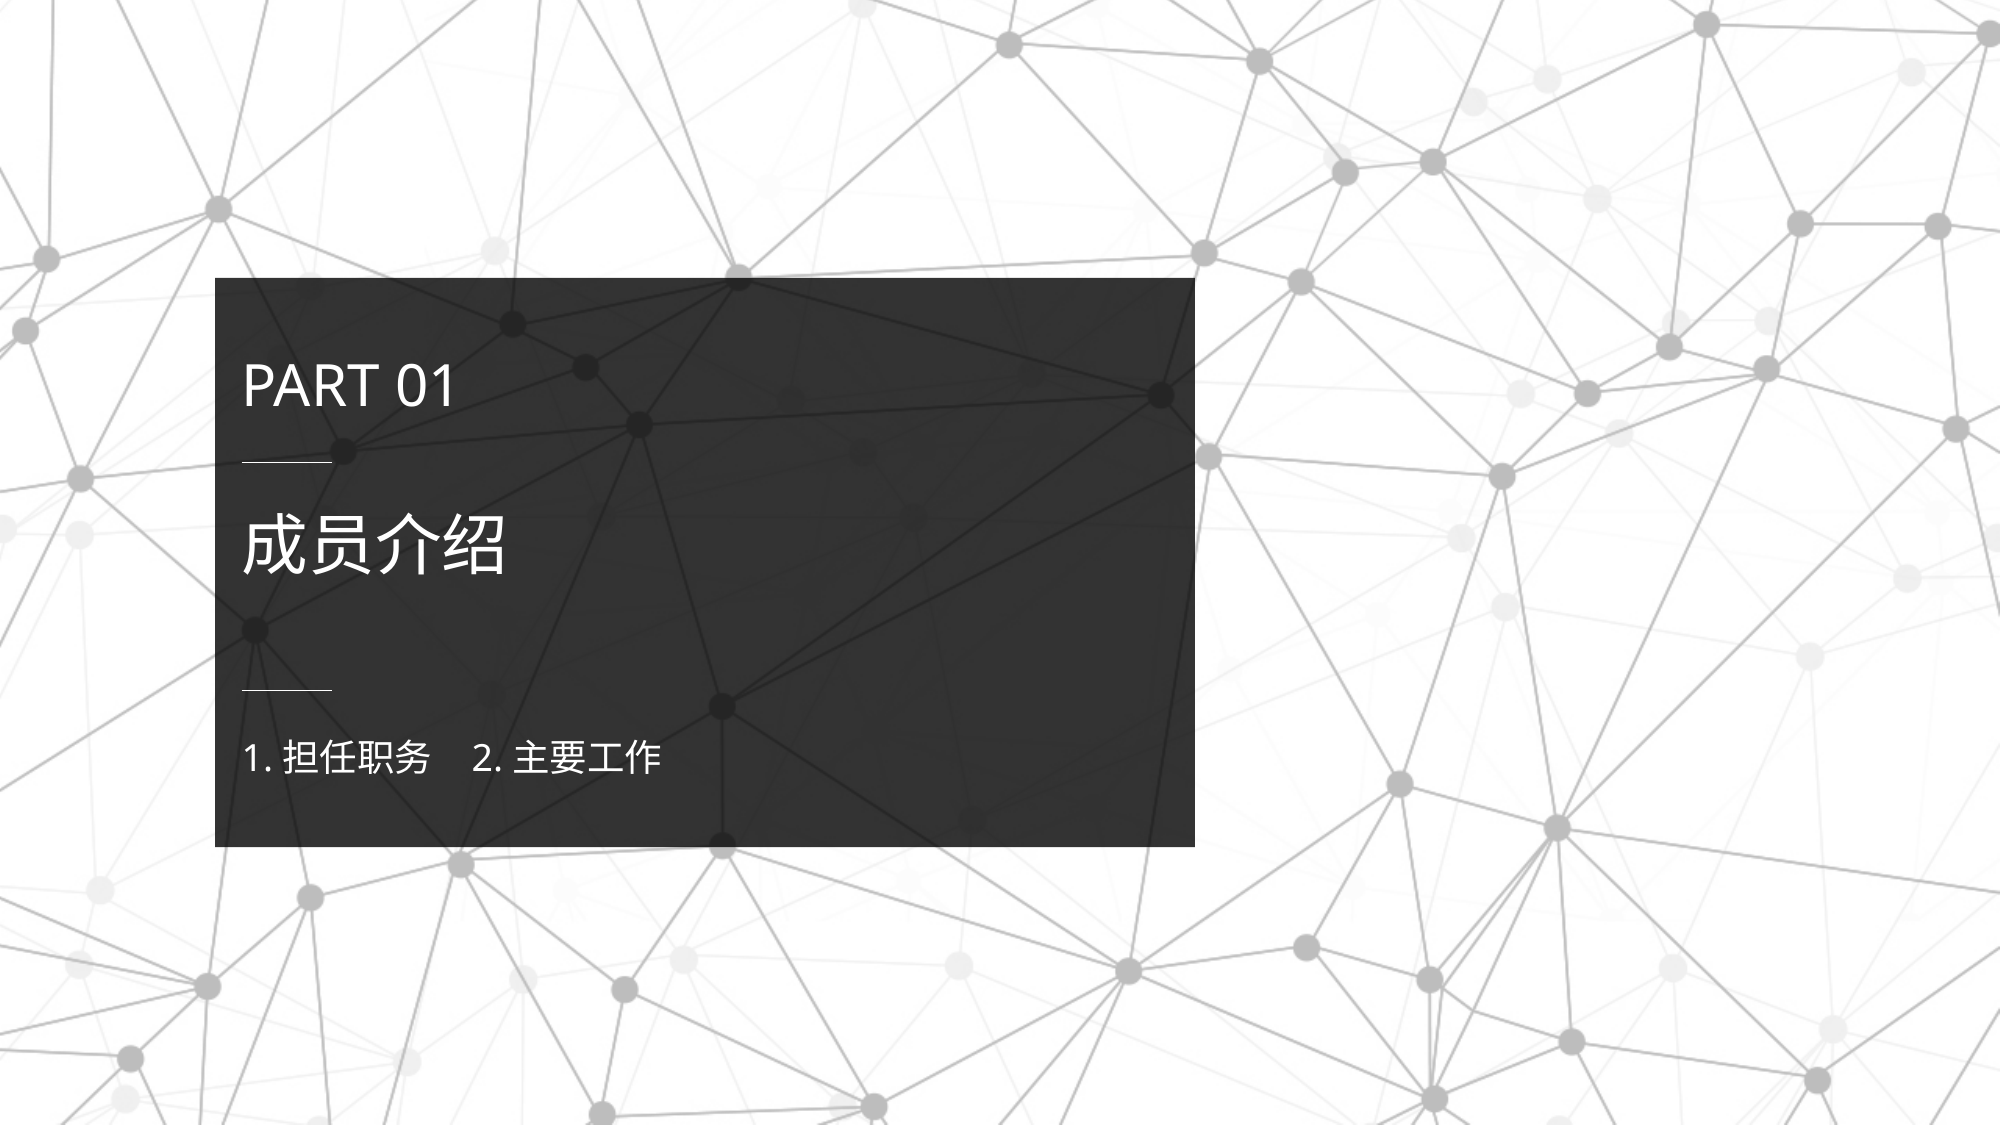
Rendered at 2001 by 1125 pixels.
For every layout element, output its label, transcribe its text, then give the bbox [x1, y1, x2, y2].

list 1.担任职务 [241, 731, 457, 788]
list PART 01 [241, 349, 768, 423]
list 2.主要工作 [471, 731, 687, 788]
list 成员介绍 [241, 503, 655, 592]
